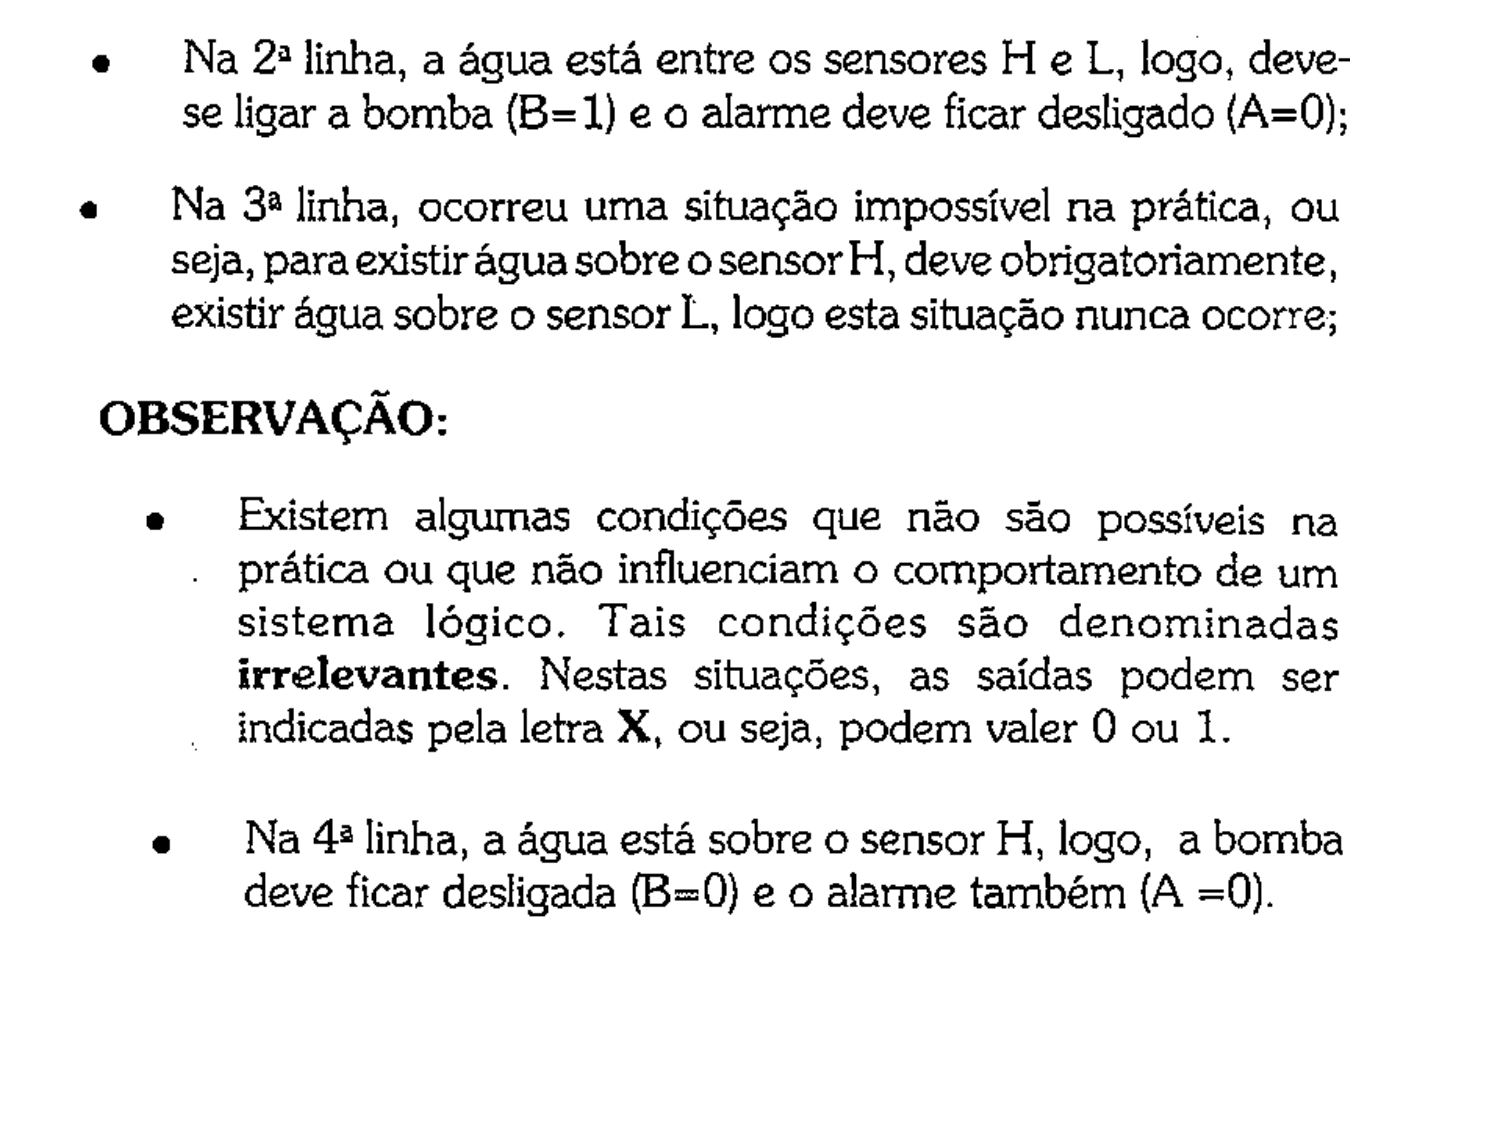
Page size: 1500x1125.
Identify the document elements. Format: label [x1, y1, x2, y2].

picture [72, 184, 1347, 349]
picture [136, 491, 1347, 772]
picture [88, 373, 463, 451]
picture [88, 30, 1350, 155]
picture [142, 786, 1358, 949]
